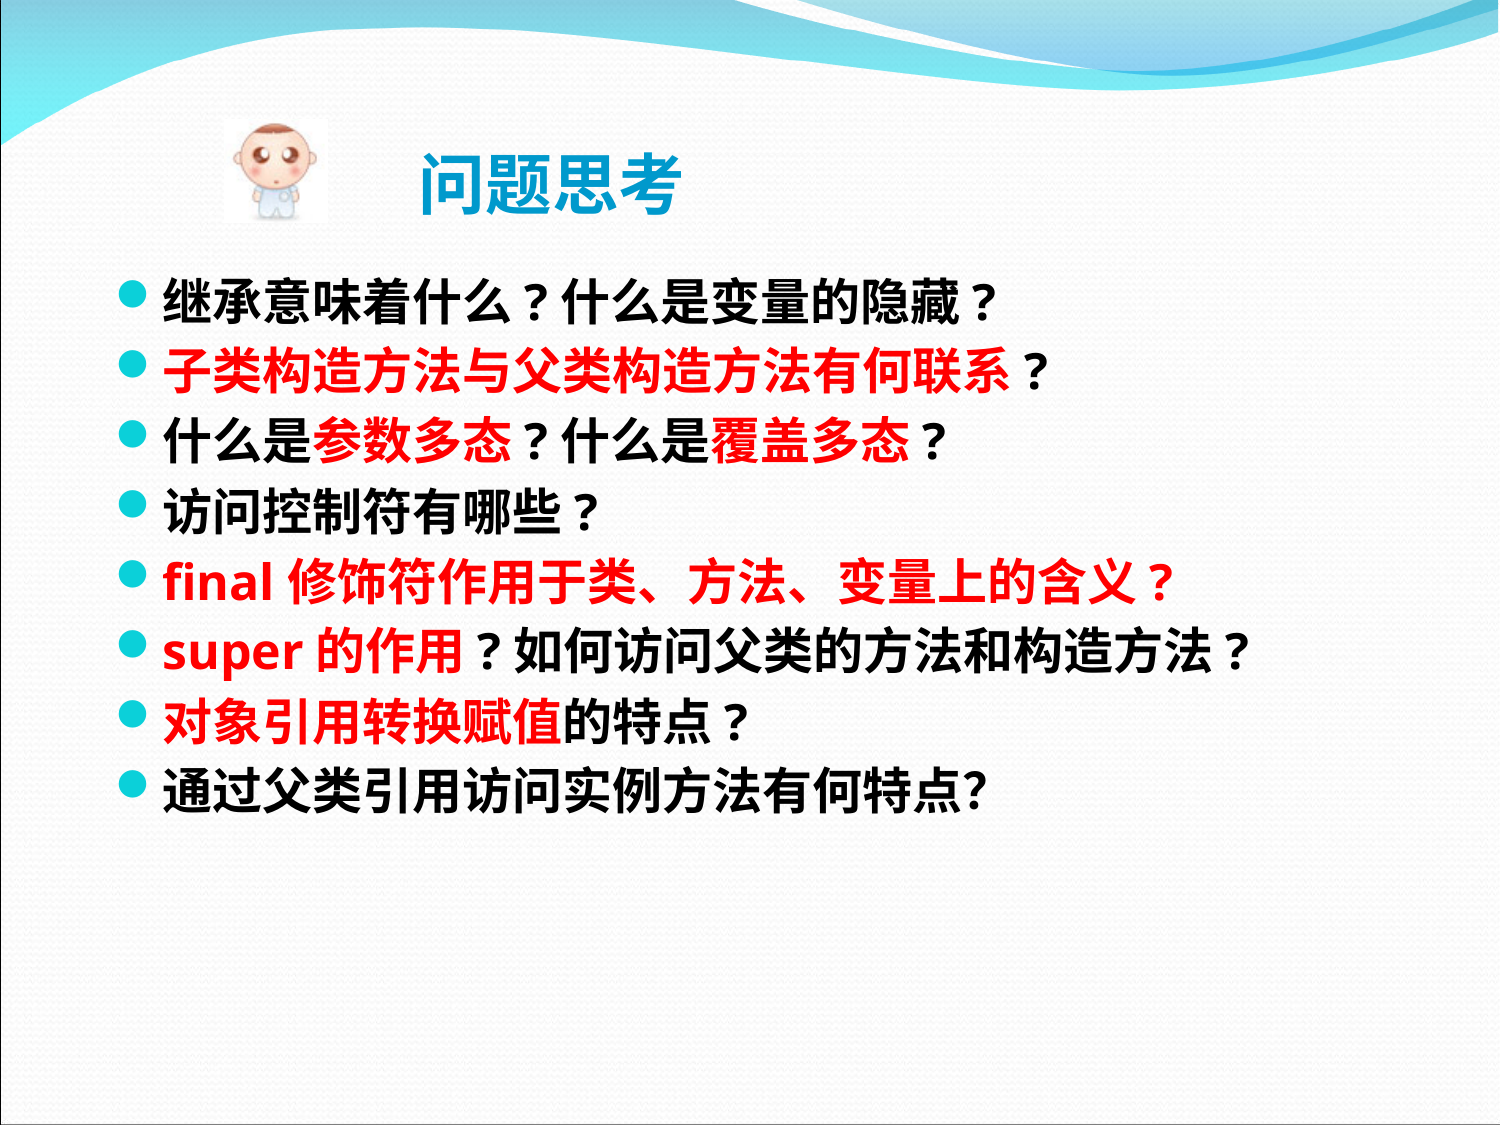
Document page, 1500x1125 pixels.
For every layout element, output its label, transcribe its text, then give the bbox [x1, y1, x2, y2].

picture [0, 0, 1500, 1125]
list 继承意味着什么?什么是变量的隐藏? 子类构造方法与父类构造方法有何联系? 什么是参数多态?什么是覆盖多态? 访问控制符有哪些? final修饰符作用于类、方法、变量上的含义? super的作用?如何访问父类的方法和构造方法? 对象引用转换赋值的特点? 通过父类引用访问实例方法有何特点？ [99, 262, 1416, 950]
title 问题思考 [387, 106, 875, 223]
